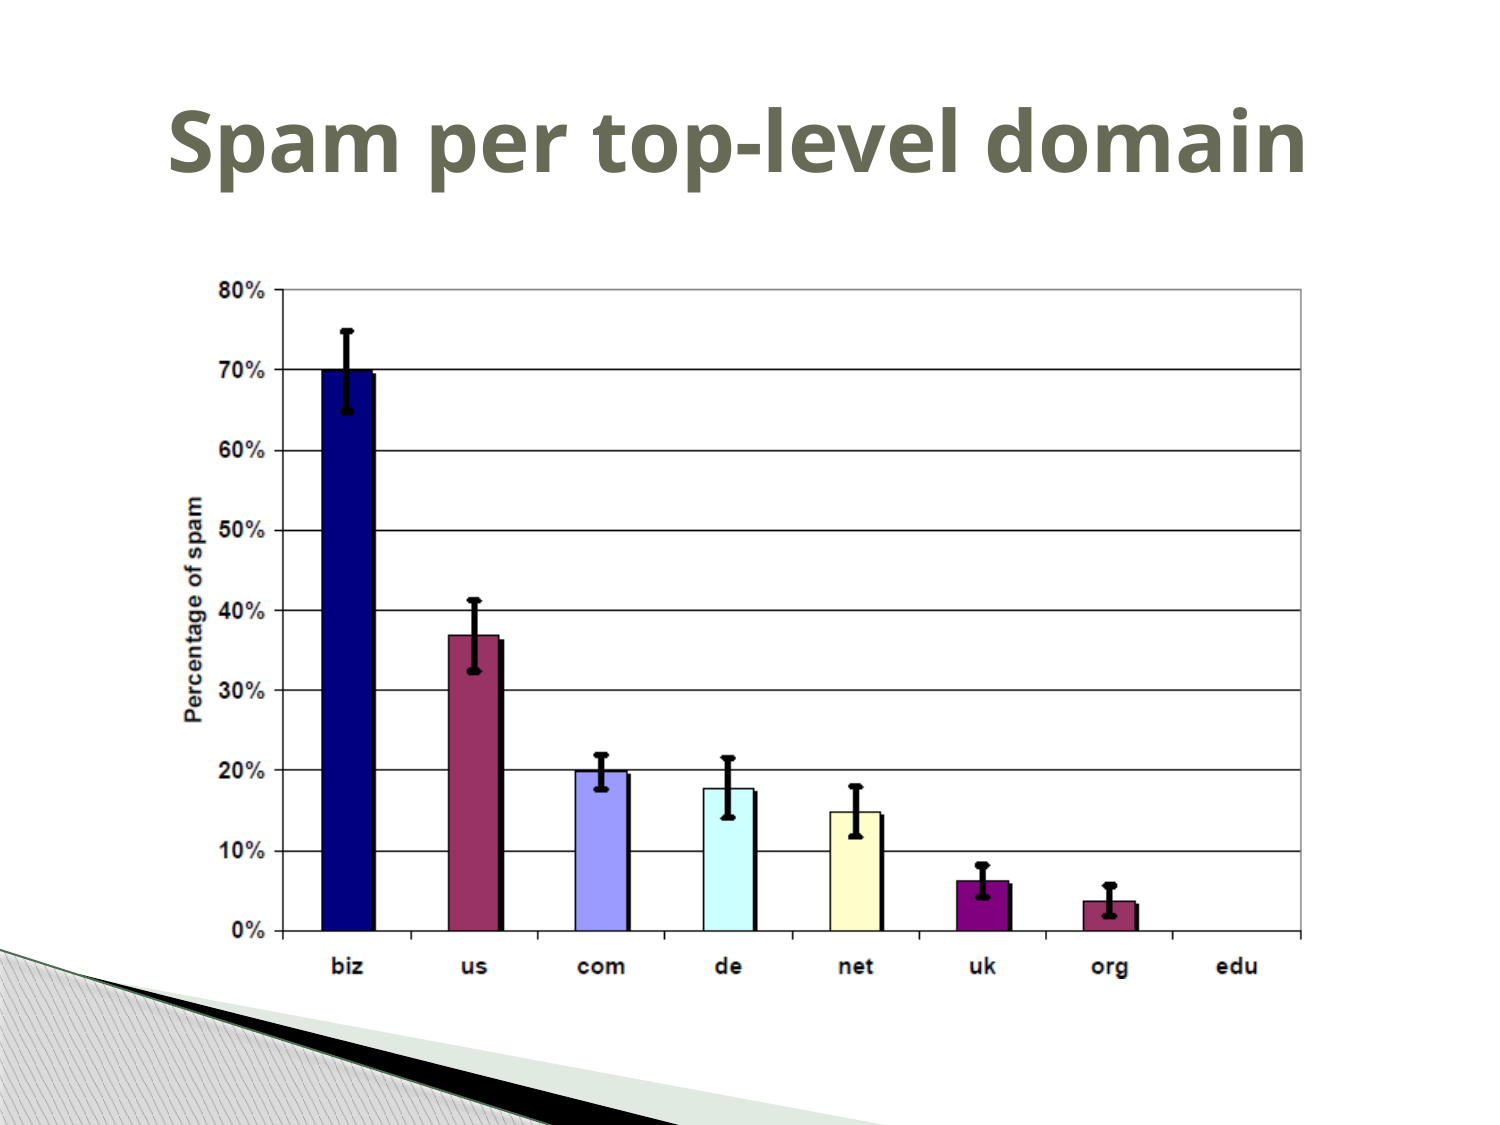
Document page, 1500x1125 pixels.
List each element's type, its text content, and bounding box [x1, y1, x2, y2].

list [173, 249, 1327, 979]
title Spam per top-level domain [75, 45, 1425, 233]
